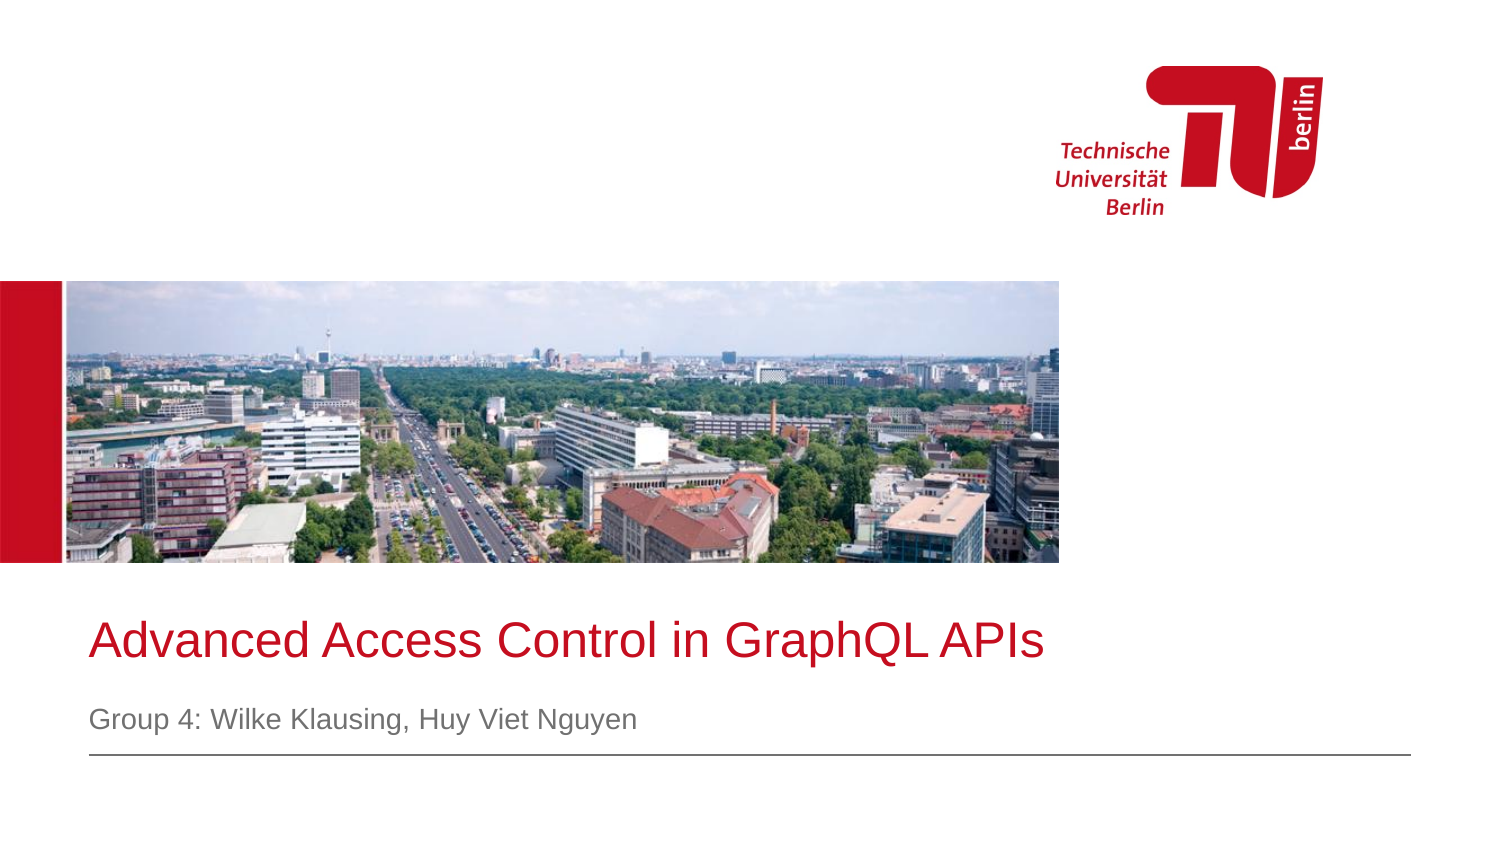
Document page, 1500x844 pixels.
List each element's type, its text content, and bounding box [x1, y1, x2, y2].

picture [0, 281, 88, 563]
picture [1056, 66, 1323, 215]
subtitle Group 4: Wilke Klausing, Huy Viet Nguyen [88, 245, 1411, 735]
